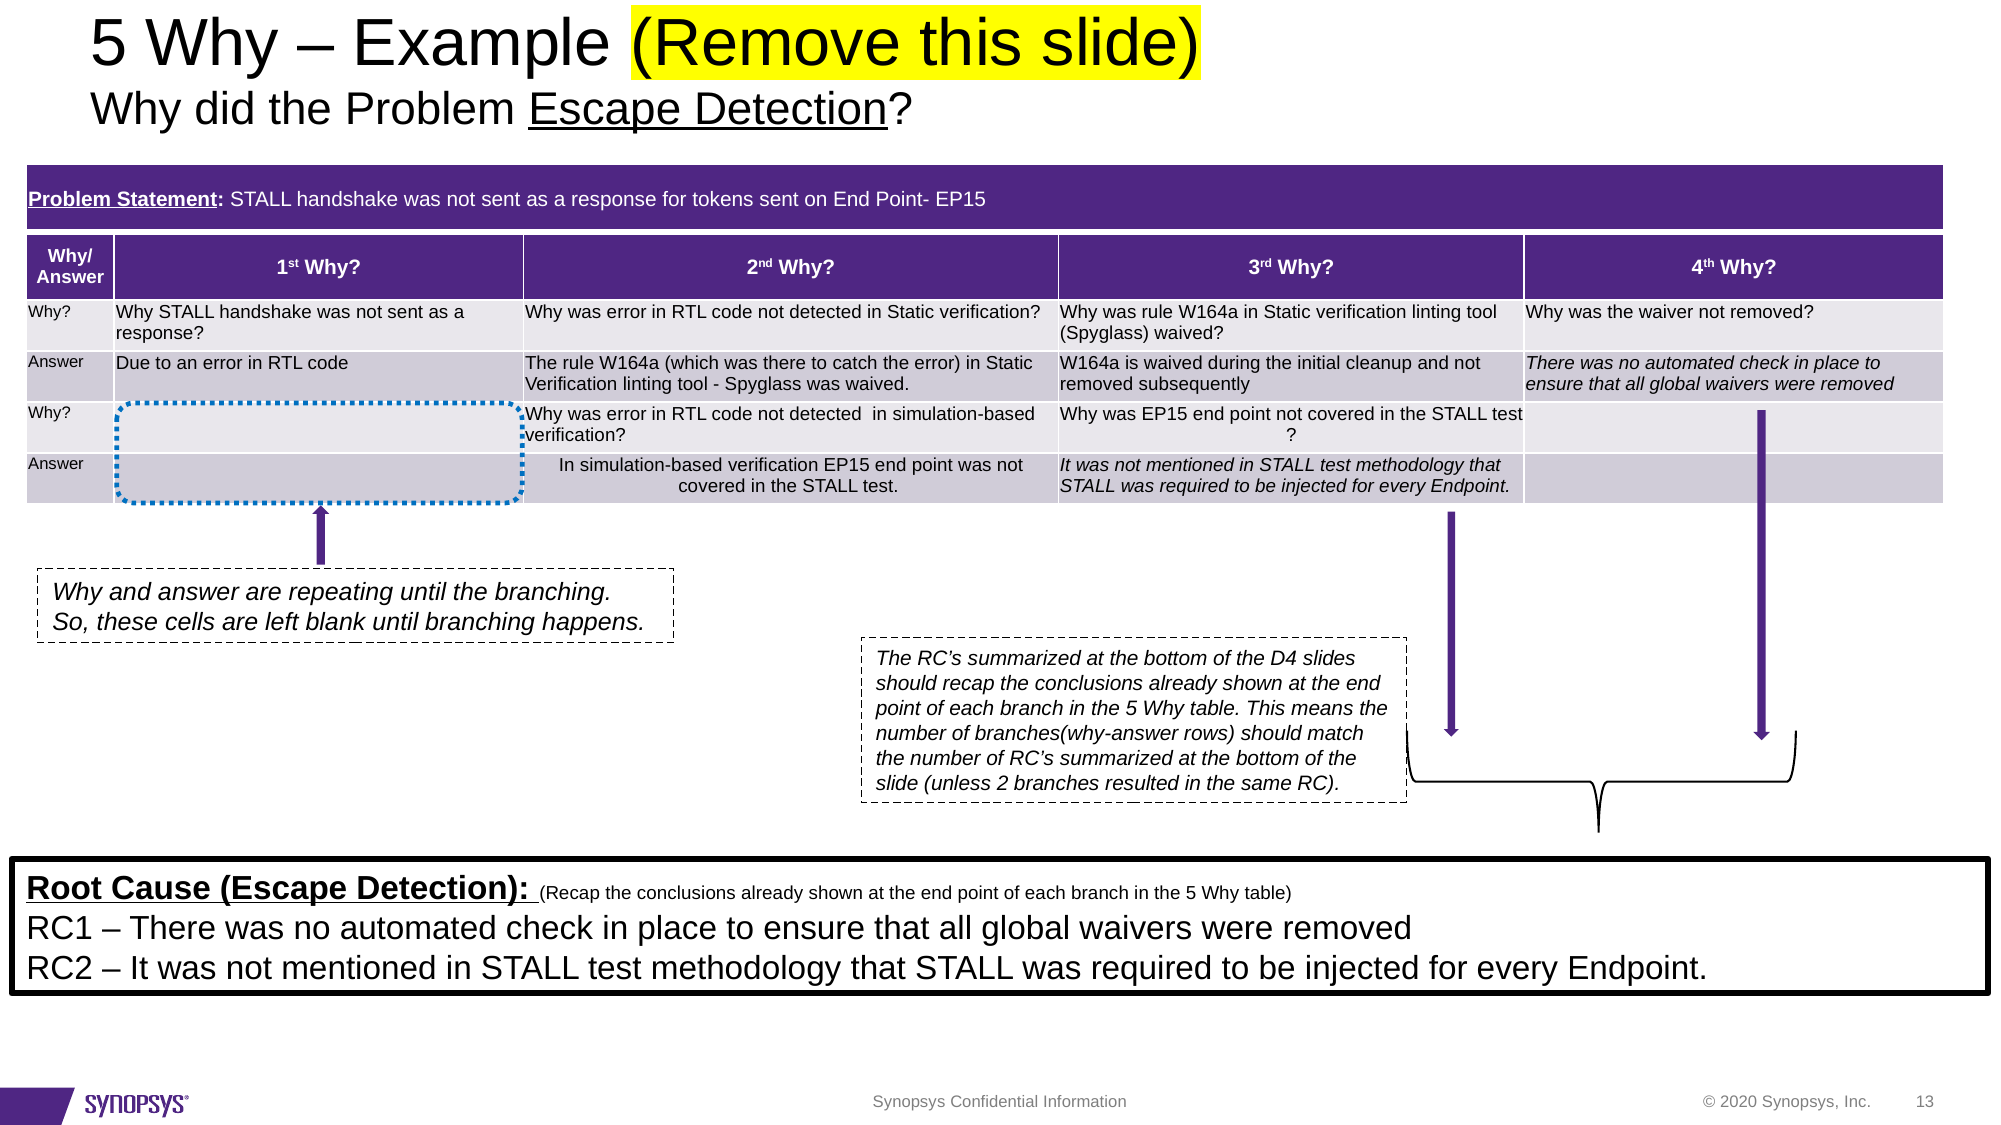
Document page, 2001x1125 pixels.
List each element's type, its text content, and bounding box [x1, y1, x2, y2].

table_cell Why was error in RTL code not detected in simulation-based verification? [524, 403, 1058, 452]
text_box [309, 504, 332, 566]
table_cell 1st Why? [115, 235, 523, 299]
table_cell [115, 403, 125, 417]
table_cell 3rd Why? [1059, 235, 1523, 299]
table_cell Why was EP15 end point not covered in the STALL test ? [1059, 403, 1523, 452]
table_cell The rule W164a (which was there to catch the error) in Static Verification linting tool - Spyglass was waived. [524, 352, 1058, 401]
text_box [1441, 510, 1462, 730]
table_cell Why was the waiver not removed? [1525, 301, 1943, 350]
table_cell [514, 403, 523, 413]
text_box [115, 402, 524, 505]
table_cell It was not mentioned in STALL test methodology that STALL was required to be injected for every Endpoint. [1059, 454, 1523, 503]
table_cell Why was rule W164a in Static verification linting tool (Spyglass) waived? [1059, 301, 1523, 350]
table_cell [1525, 403, 1943, 452]
table_cell In simulation-based verification EP15 end point was not covered in the STALL test. [524, 454, 1058, 503]
table_cell There was no automated check in place to ensure that all global waivers were removed [1525, 352, 1943, 401]
table_cell [1525, 454, 1756, 503]
table_cell Why STALL handshake was not sent as a response? [115, 301, 523, 350]
table_cell [514, 493, 523, 503]
table_cell Why/ Answer [27, 235, 113, 299]
title 5 Why – Example (Remove this slide) Why did the Problem Escape Detection? [75, 0, 1926, 142]
table_cell 2nd Why? [524, 235, 1058, 299]
table_cell Due to an error in RTL code [115, 352, 523, 401]
text_box Root Cause (Escape Detection): (Recap the conclusions already shown at the end point of each branch in the 5 Why table) RC1 – There was no automated check in place to ensure that all global waivers were removed RC2 – It was not mentioned in STALL test methodology that STALL was required to be injected for every Endpoint. [11, 858, 1988, 994]
text_box The RC’s summarized at the bottom of the D4 slides should recap the conclusions already shown at the end point of each branch in the 5 Why table. This means the number of branches(why-answer rows) should match the number of RC’s summarized at the bottom of the slide (unless 2 branches resulted in the same RC). [861, 637, 1407, 803]
table_cell [115, 489, 125, 503]
table_header Problem Statement: STALL handshake was not sent as a response for tokens sent on End Point- EP15 [27, 165, 1943, 229]
table_cell W164a is waived during the initial cleanup and not removed subsequently [1059, 352, 1523, 401]
table_cell Answer [27, 352, 113, 401]
table_cell Answer [27, 454, 113, 503]
table_cell Why? [27, 301, 113, 350]
table_cell Why was error in RTL code not detected in Static verification? [524, 301, 1058, 350]
table_cell Why? [27, 403, 113, 452]
text_box [1756, 409, 1767, 730]
table_cell [1767, 454, 1943, 503]
text_box Why and answer are repeating until the branching. So, these cells are left blank until branching happens. [37, 568, 674, 643]
text_box [1407, 730, 1797, 833]
table_cell 4th Why? [1525, 235, 1943, 299]
